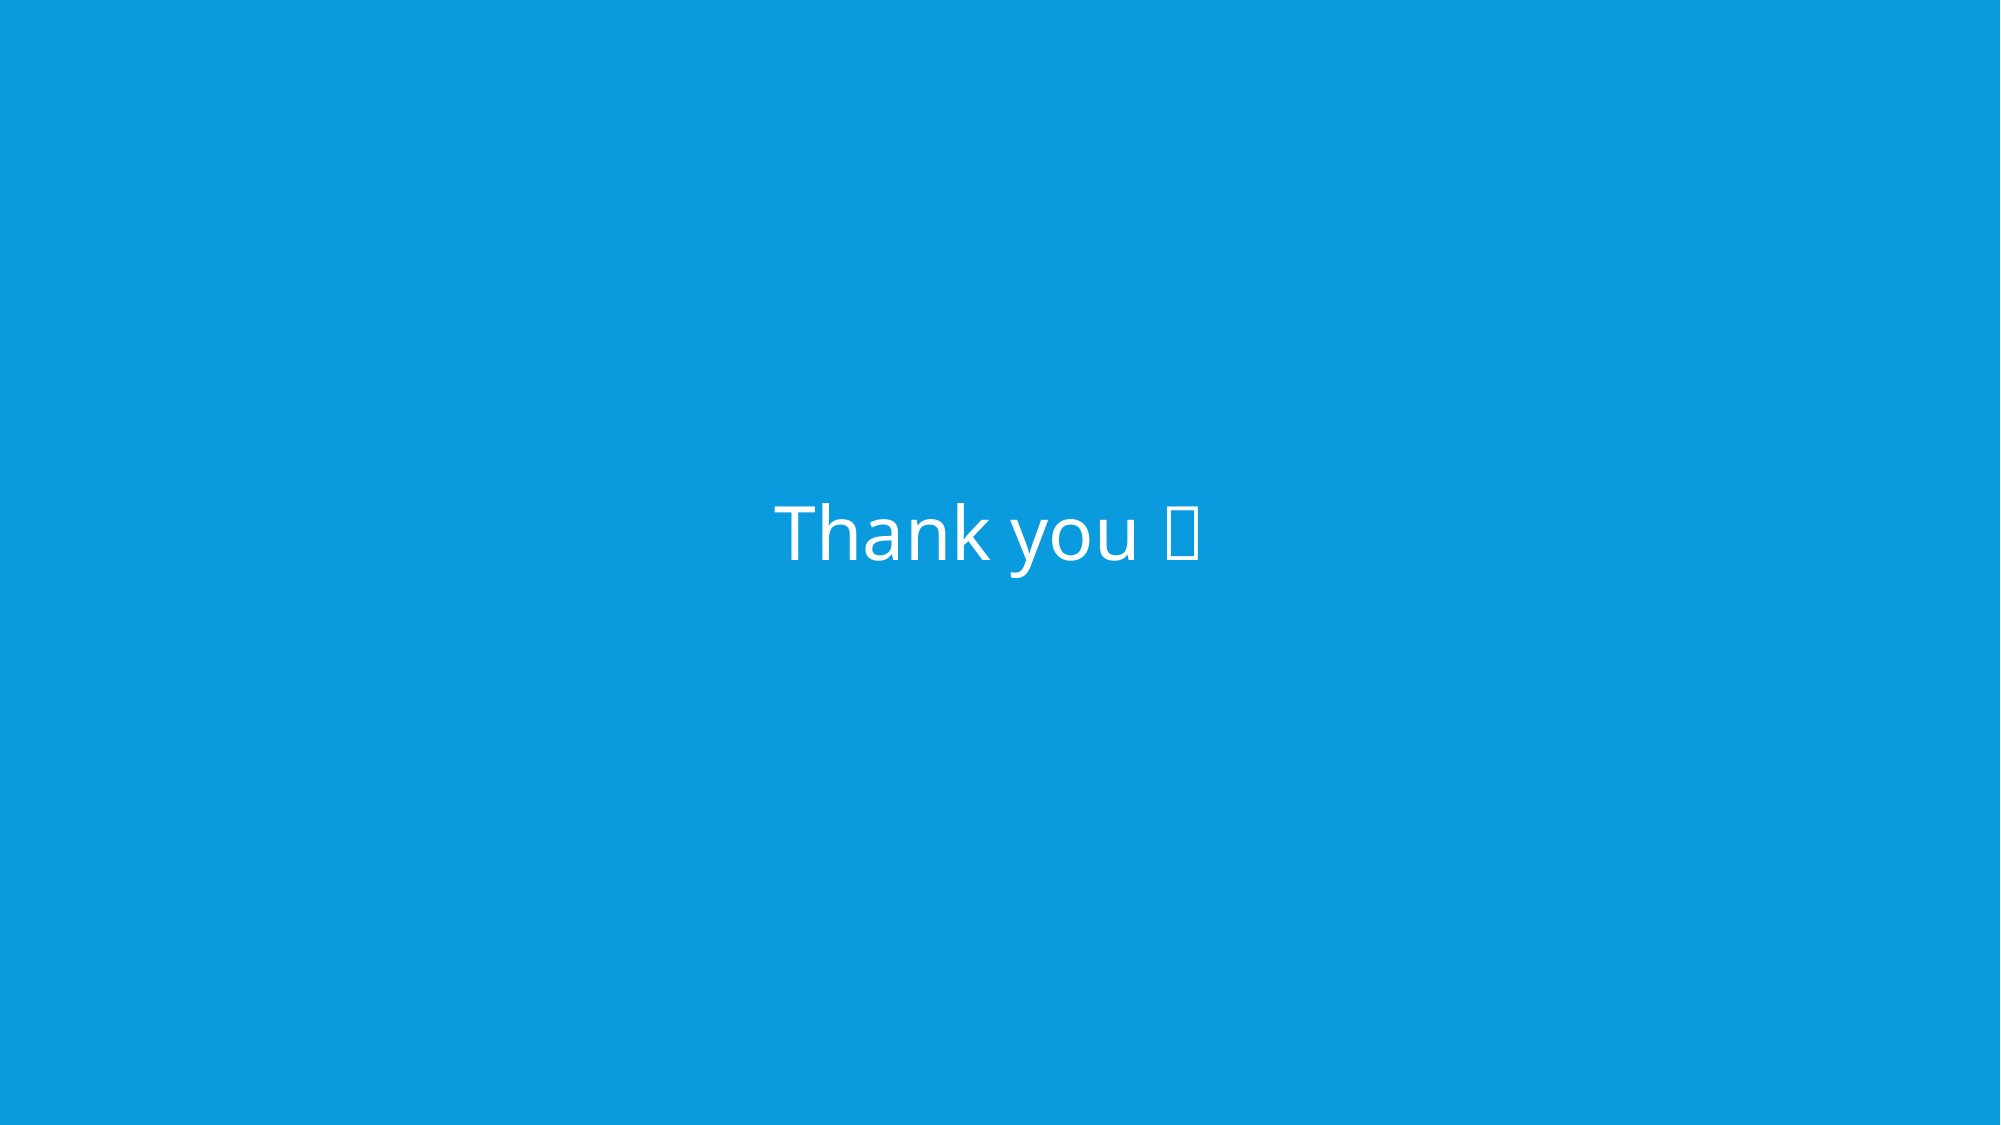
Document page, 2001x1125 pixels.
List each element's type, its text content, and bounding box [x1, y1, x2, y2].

text_box Thank you  [760, 477, 1220, 583]
